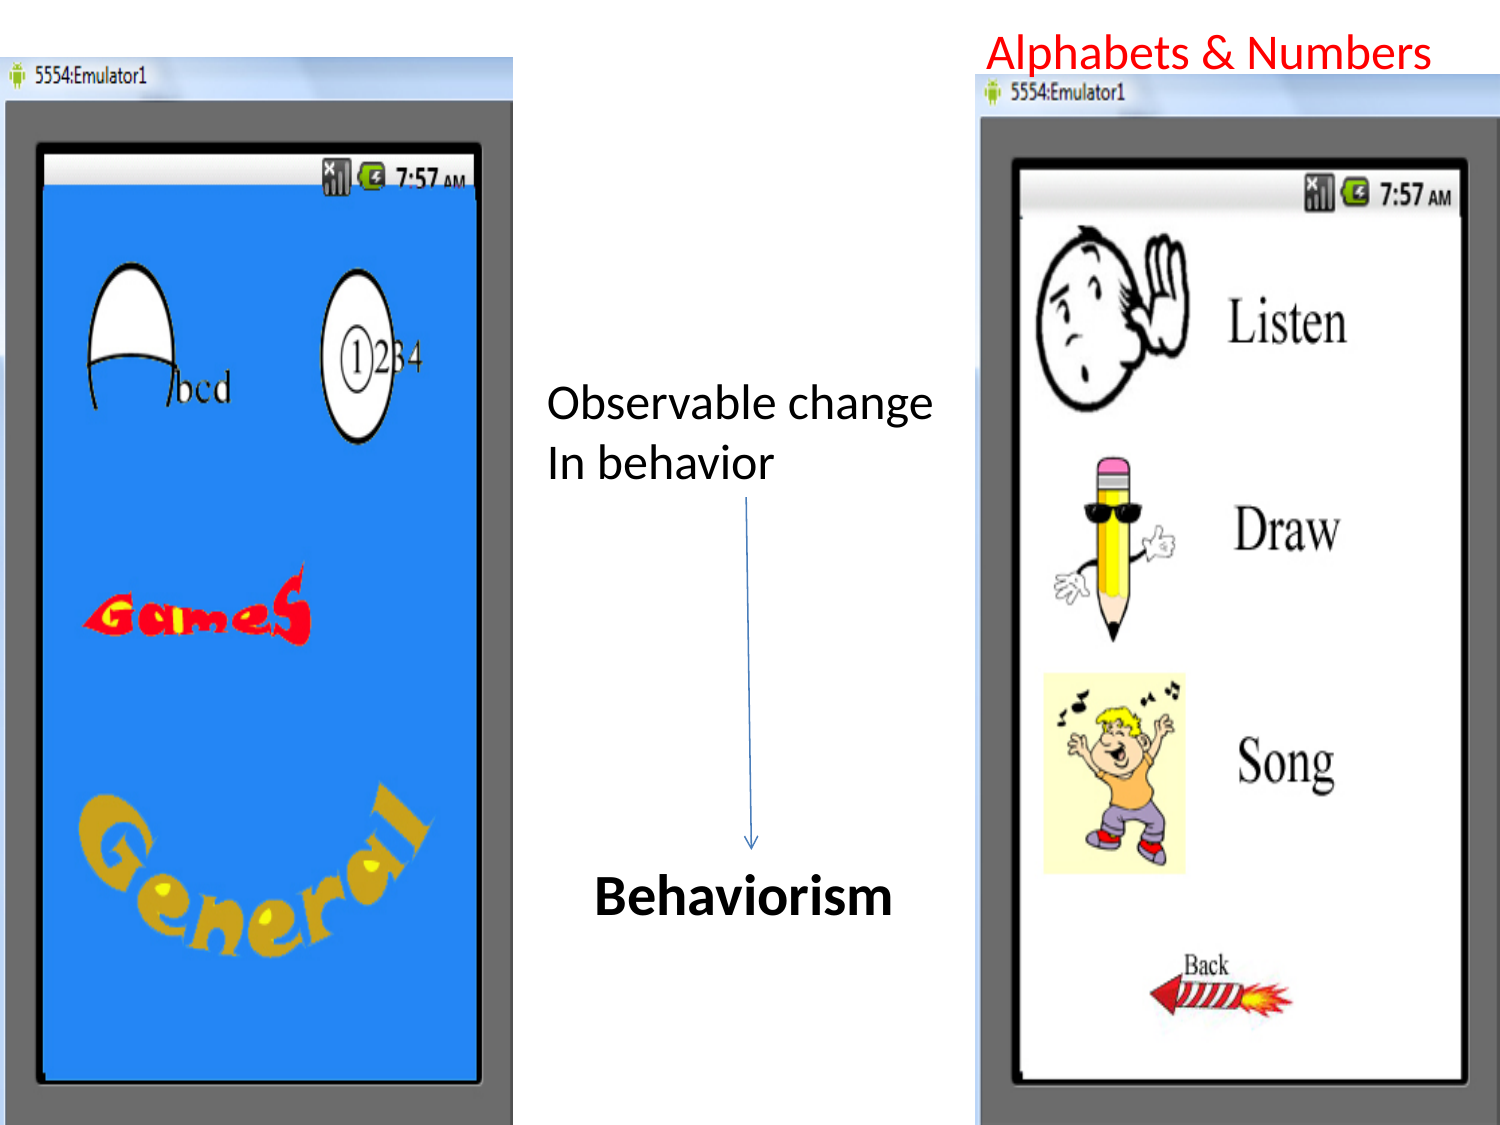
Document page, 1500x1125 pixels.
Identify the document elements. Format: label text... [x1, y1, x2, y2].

text_box Alphabets & Numbers [971, 11, 1448, 76]
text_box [572, 671, 925, 678]
text_box Behaviorism [579, 849, 923, 935]
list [0, 57, 513, 1125]
text_box Observable change In behavior [532, 362, 961, 498]
picture [974, 74, 1500, 1125]
